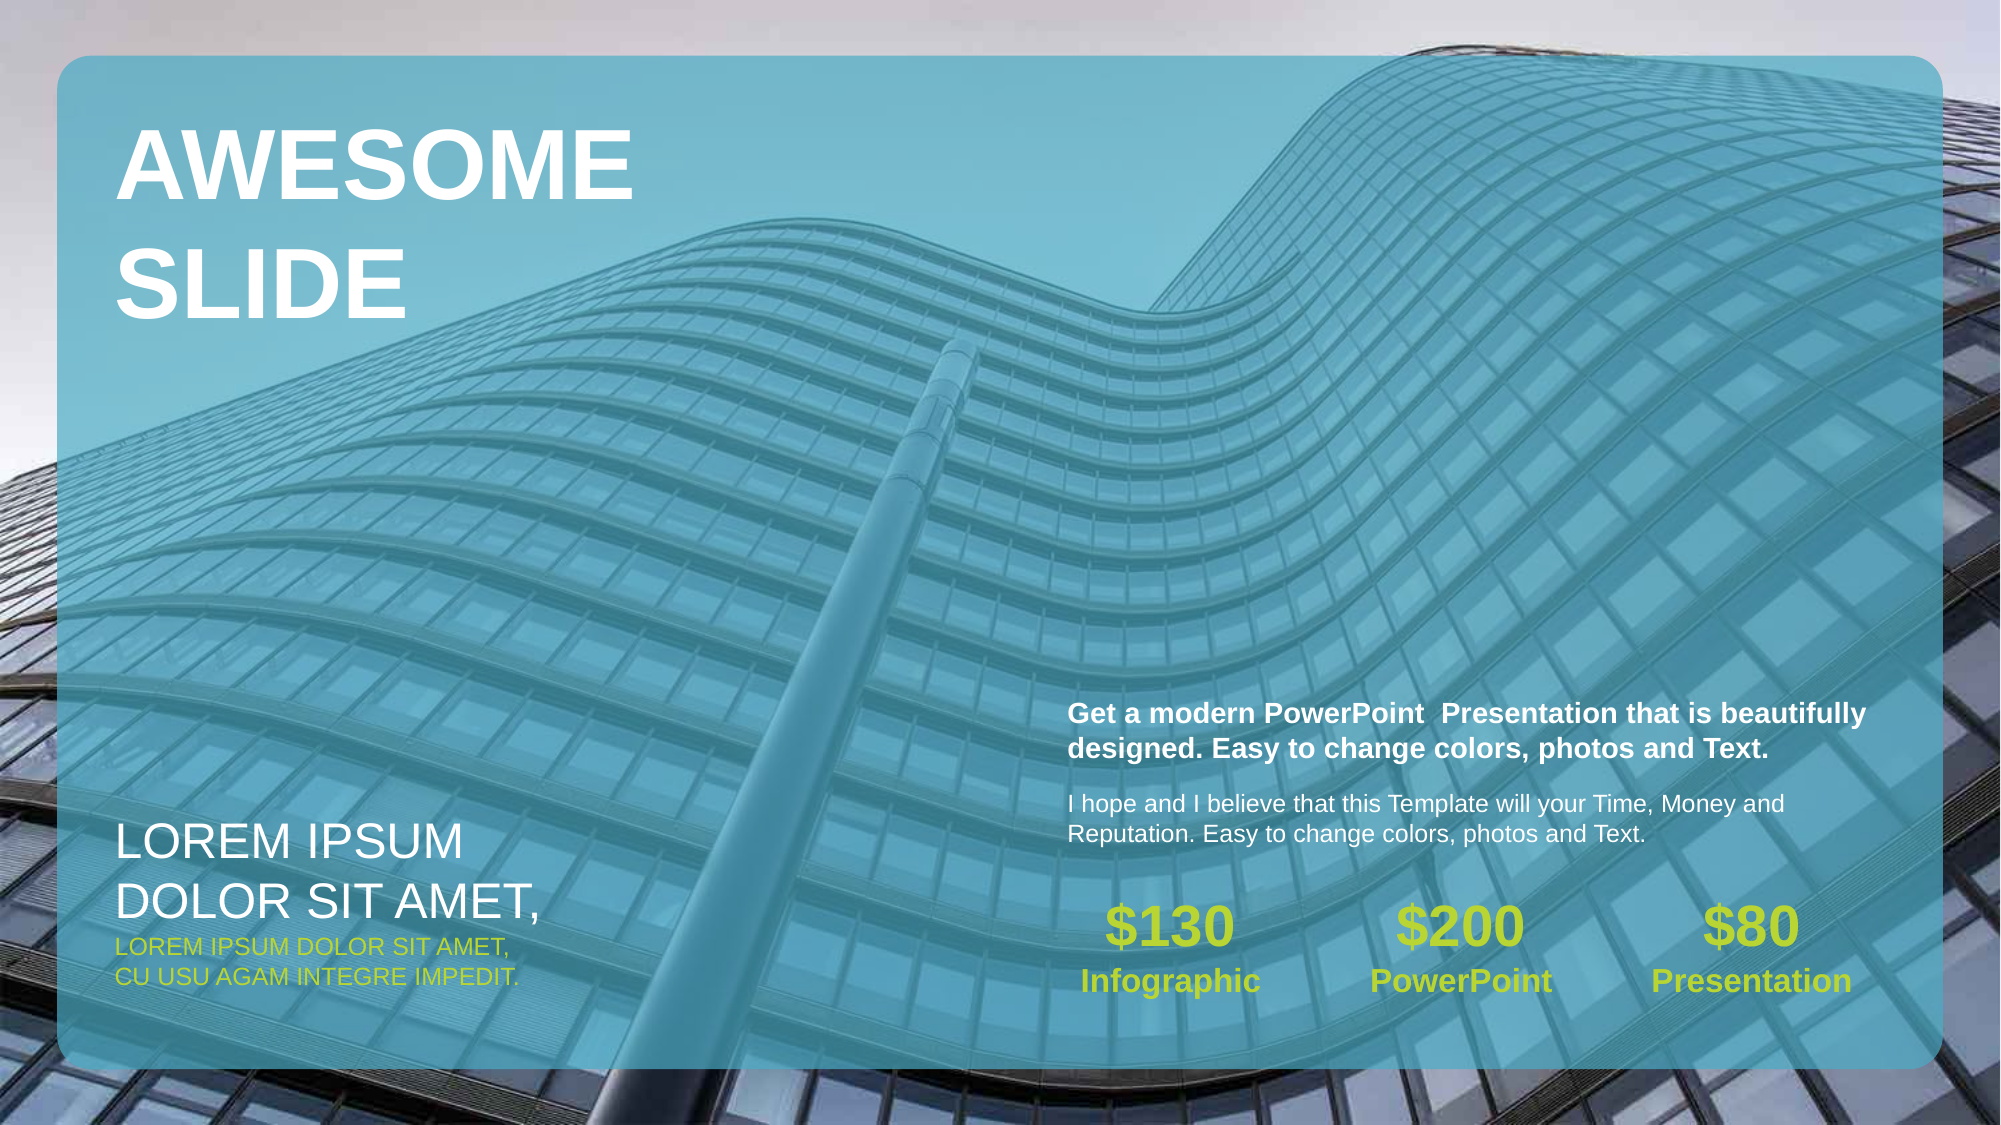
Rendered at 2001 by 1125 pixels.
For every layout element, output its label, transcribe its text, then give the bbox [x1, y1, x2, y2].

picture [0, 0, 2001, 1125]
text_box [1052, 880, 1290, 1008]
text_box [56, 54, 1944, 1071]
text_box I hope and I believe that this Template will your Time, Money and Reputation. Easy to change colors, photos and Text. [1052, 780, 1889, 855]
text_box LOREM IPSUM DOLOR SIT AMET, [99, 800, 686, 936]
text_box LOREM IPSUM DOLOR SIT AMET, CU USU AGAM INTEGRE IMPEDIT. [99, 936, 686, 998]
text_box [1343, 880, 1580, 1008]
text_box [1633, 880, 1871, 1008]
text_box Get a modern PowerPoint Presentation that is beautifully designed. Easy to change colors, photos and Text. [1052, 686, 1889, 772]
text_box AWESOME SLIDE [99, 91, 686, 347]
